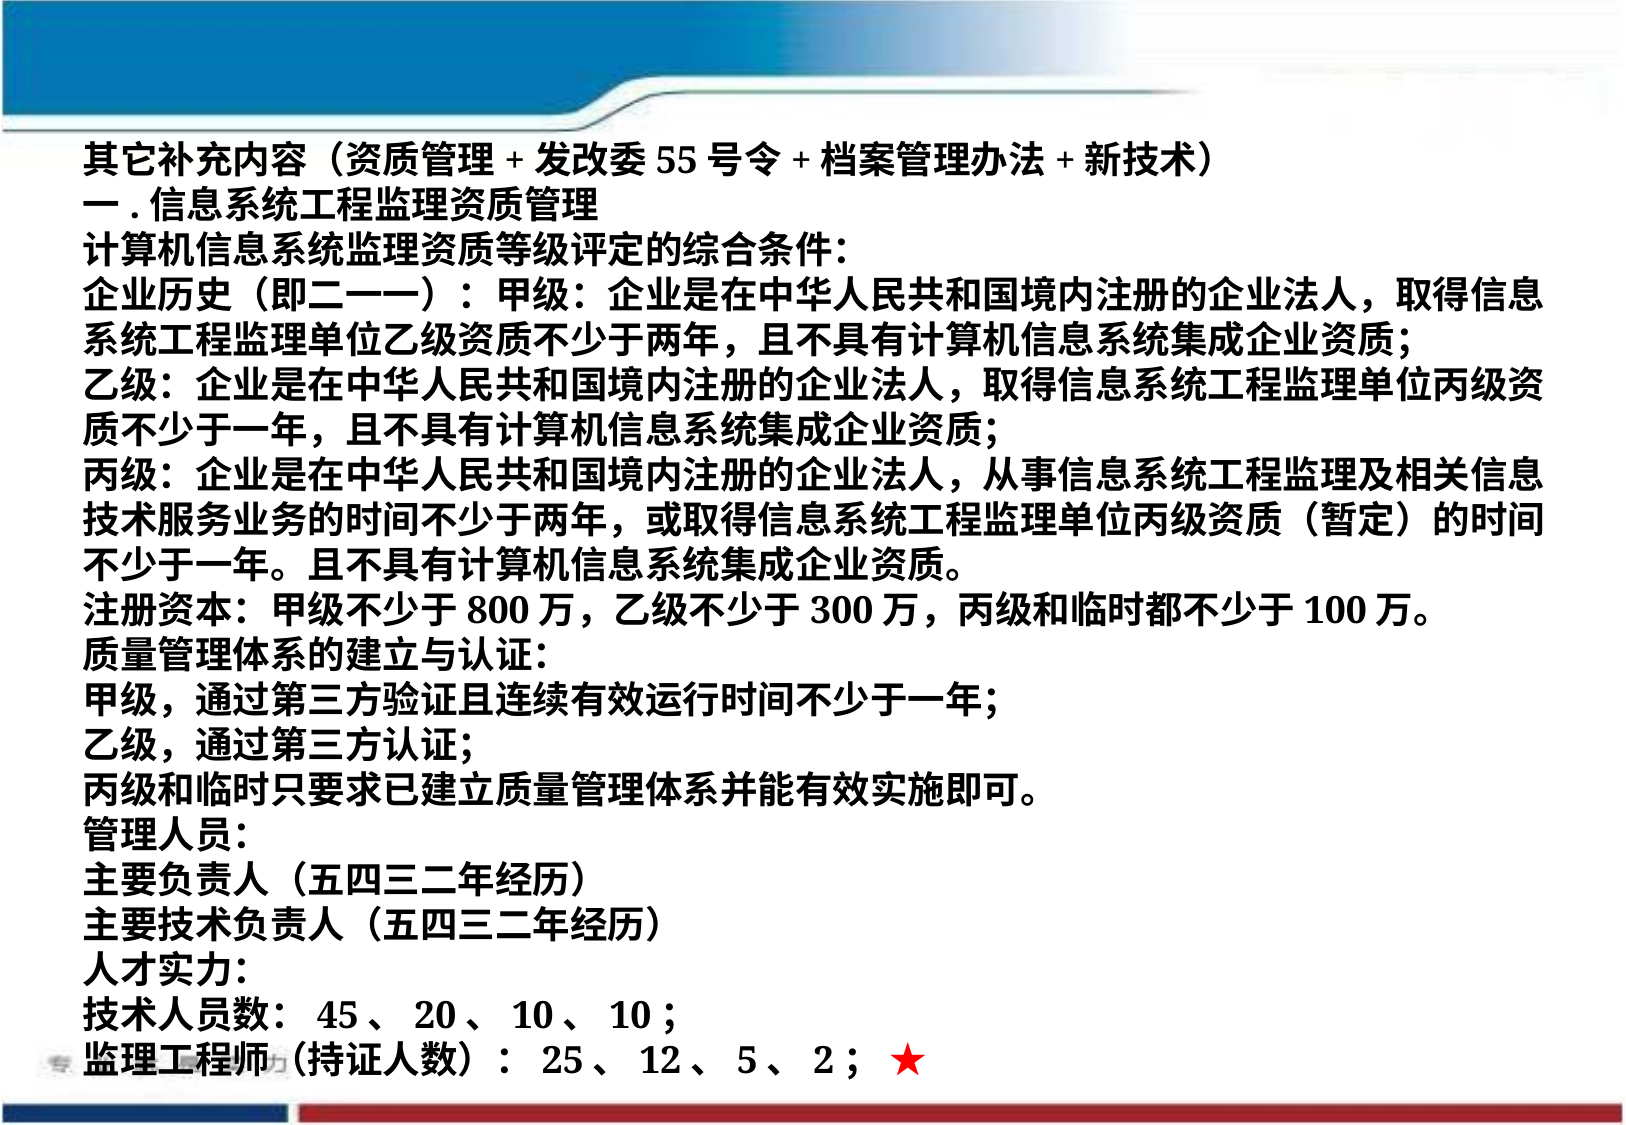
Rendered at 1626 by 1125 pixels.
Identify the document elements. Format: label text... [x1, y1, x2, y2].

picture [1, 0, 1625, 1125]
text_box 其它补充内容（资质管理+发改委55号令+档案管理办法+新技术） 一.信息系统工程监理资质管理 计算机信息系统监理资质等级评定的综合条件： 企业历史（即二一一）：甲级：企业是在中华人民共和国境内注册的企业法人，取得信息系统工程监理单位乙级资质不少于两年，且不具有计算机信息系统集成企业资质； 乙级：企业是在中华人民共和国境内注册的企业法人，取得信息系统工程监理单位丙级资质不少于一年，且不具有计算机信息系统集成企业资质； 丙级：企业是在中华人民共和国境内注册的企业法人，从事信息系统工程监理及相关信息技术服务业务的时间不少于两年，或取得信息系统工程监理单位丙级资质（暂定）的时间不少于一年。且不具有计算机信息系统集成企业资质。 注册资本：甲级不少于800万，乙级不少于300万，丙级和临时都不少于100万。 质量管理体系的建立与认证： 甲级，通过第三方验证且连续有效运行时间不少于一年； 乙级，通过第三方认证； 丙级和临时只要求已建立质量管理体系并能有效实施即可。 管理人员： 主要负责人（五四三二年经历） 主要技术负责人（五四三二年经历） 人才实力： 技术人员数：45、20、10、10； 监理工程师（持证人数）：25、12、5、2； ★ [68, 129, 1563, 1125]
